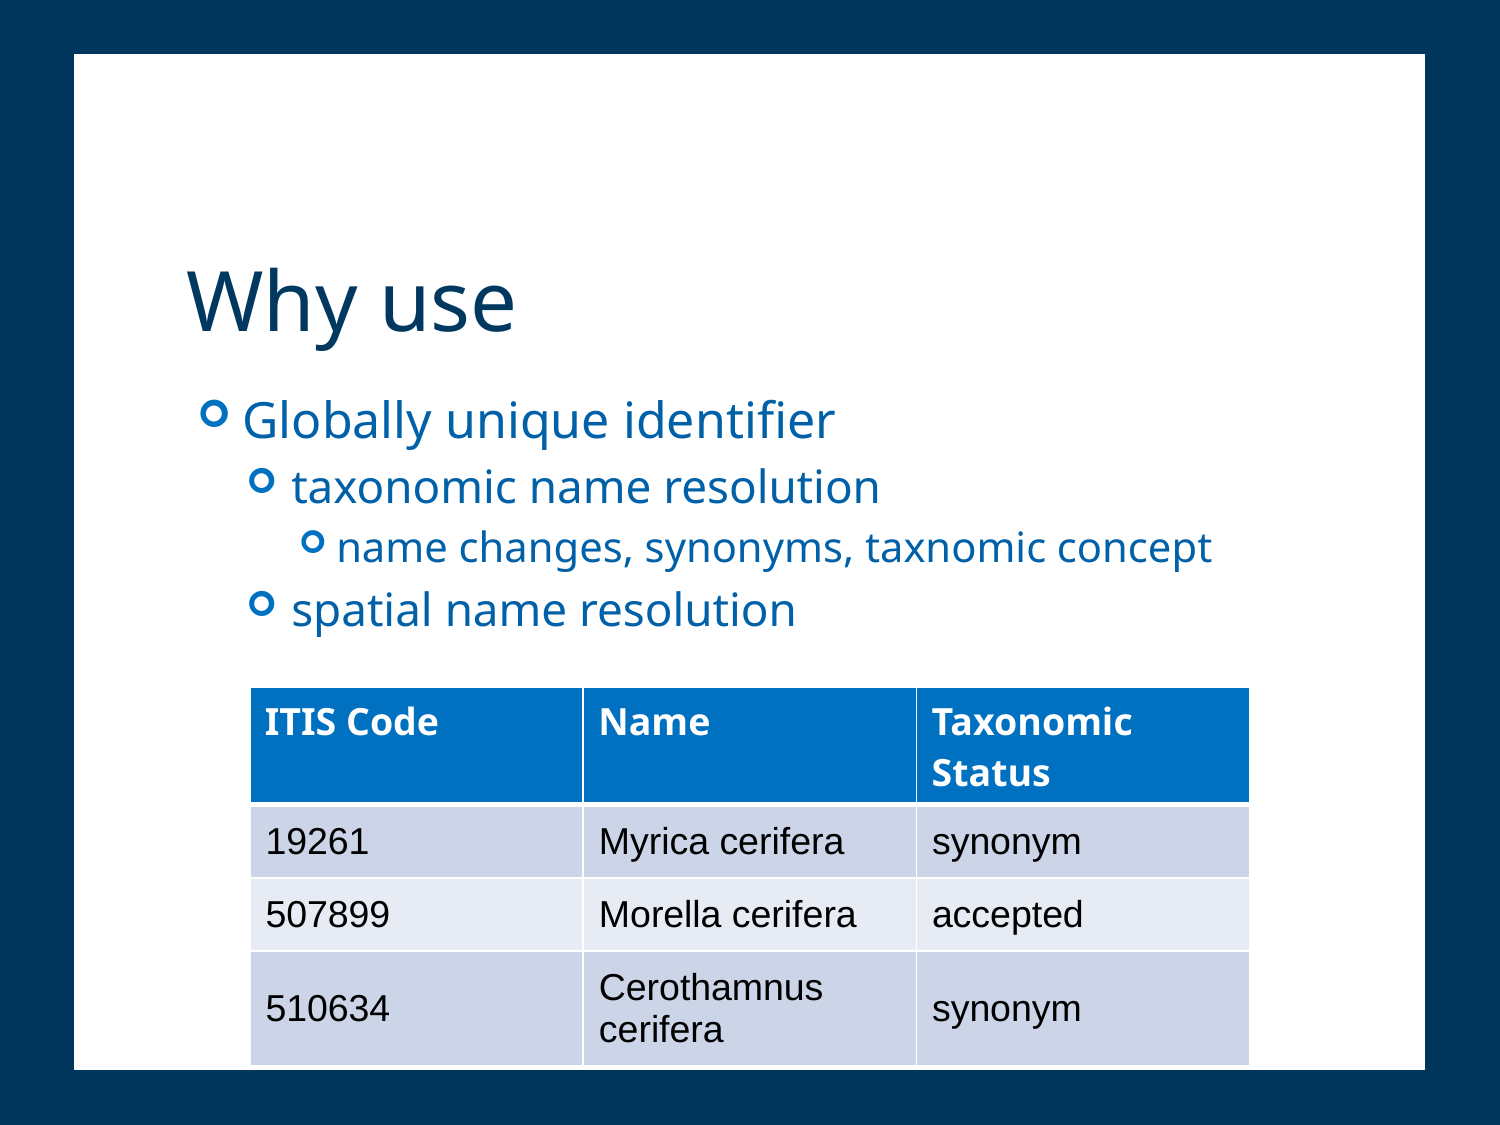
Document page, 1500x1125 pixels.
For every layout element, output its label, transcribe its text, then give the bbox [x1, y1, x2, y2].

table_header ITIS Code [251, 688, 582, 802]
table_cell 510634 [251, 952, 582, 1065]
table_header Name [584, 688, 916, 802]
table_cell synonym [917, 807, 1249, 877]
list Globally unique identifier taxonomic name resolution name changes, synonyms, taxnomic concept spatial name resolution [171, 381, 1283, 957]
table_cell accepted [917, 879, 1249, 950]
table_cell Myrica cerifera [584, 807, 916, 877]
table_cell Morella cerifera [584, 879, 916, 950]
table_header Taxonomic Status [917, 688, 1249, 802]
table_cell 507899 [251, 879, 582, 950]
table_cell Cerothamnus cerifera [584, 952, 916, 1065]
title Why use [171, 168, 1324, 357]
table_cell synonym [917, 952, 1249, 1065]
table_cell 19261 [251, 807, 582, 877]
